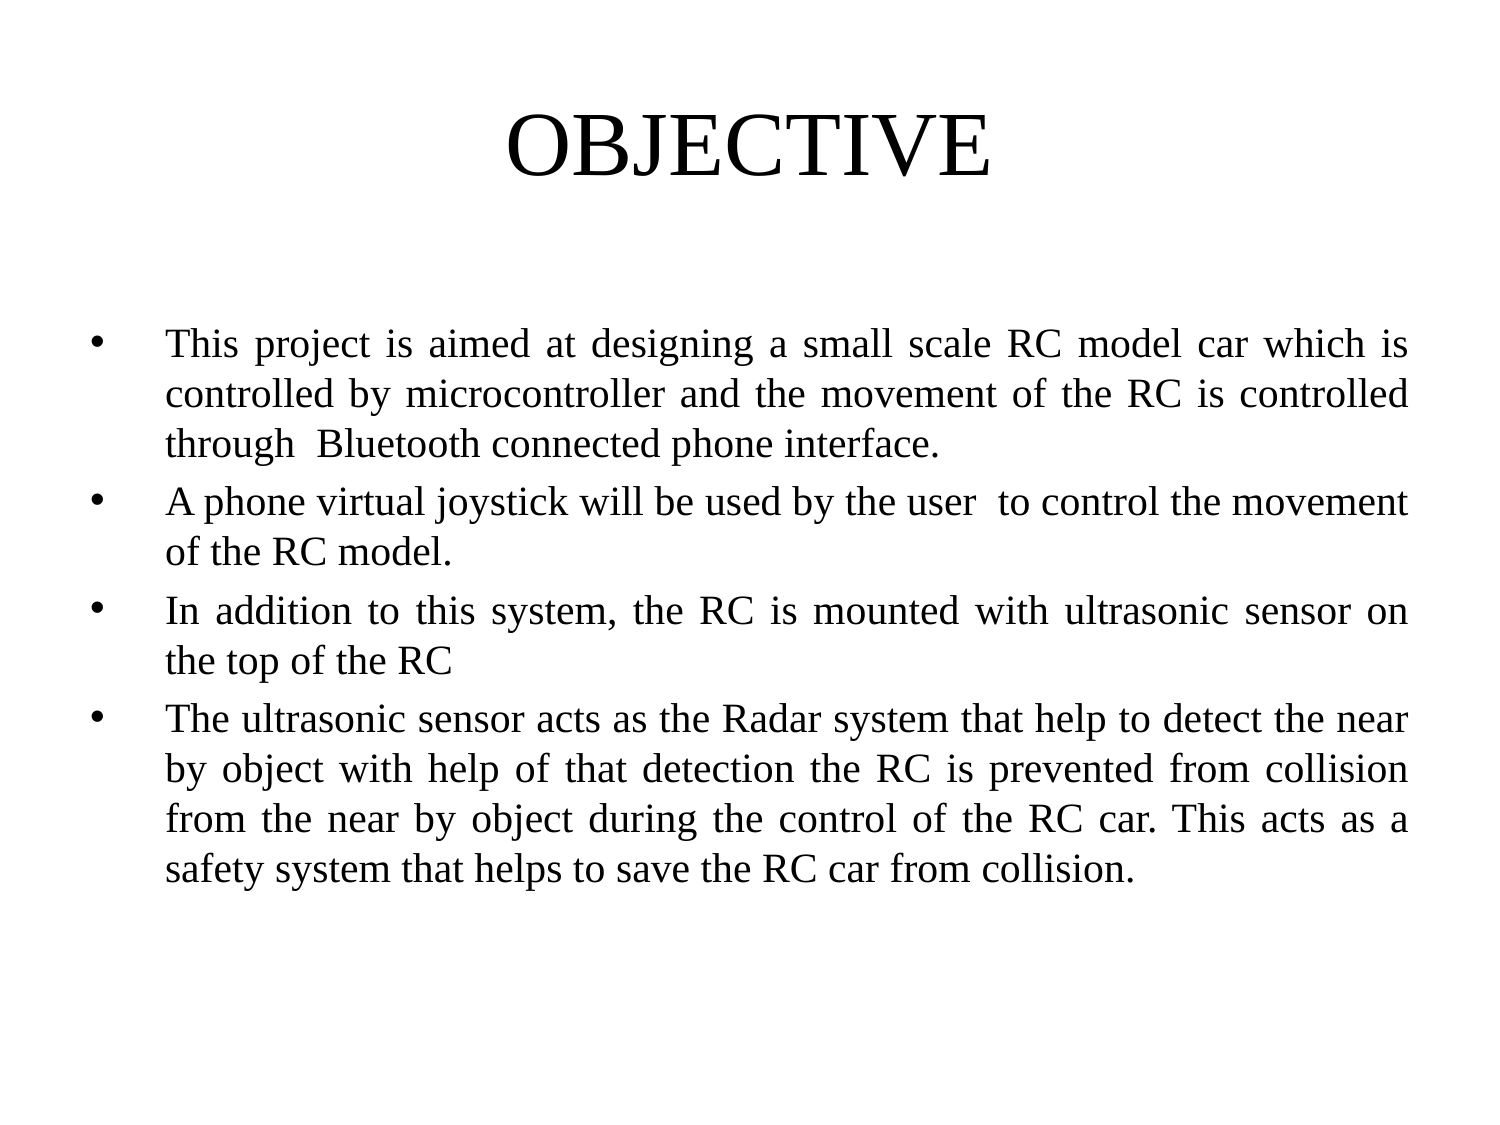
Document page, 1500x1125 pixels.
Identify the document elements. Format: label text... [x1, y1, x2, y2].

title OBJECTIVE [75, 45, 1425, 233]
list This project is aimed at designing a small scale RC model car which is controlled by microcontroller and the movement of the RC is controlled through Bluetooth connected phone interface. A phone virtual joystick will be used by the user to control the movement of the RC model. In addition to this system, the RC is mounted with ultrasonic sensor on the top of the RC The ultrasonic sensor acts as the Radar system that help to detect the near by object with help of that detection the RC is prevented from collision from the near by object during the control of the RC car. This acts as a safety system that helps to save the RC car from collision. [75, 249, 1425, 1005]
